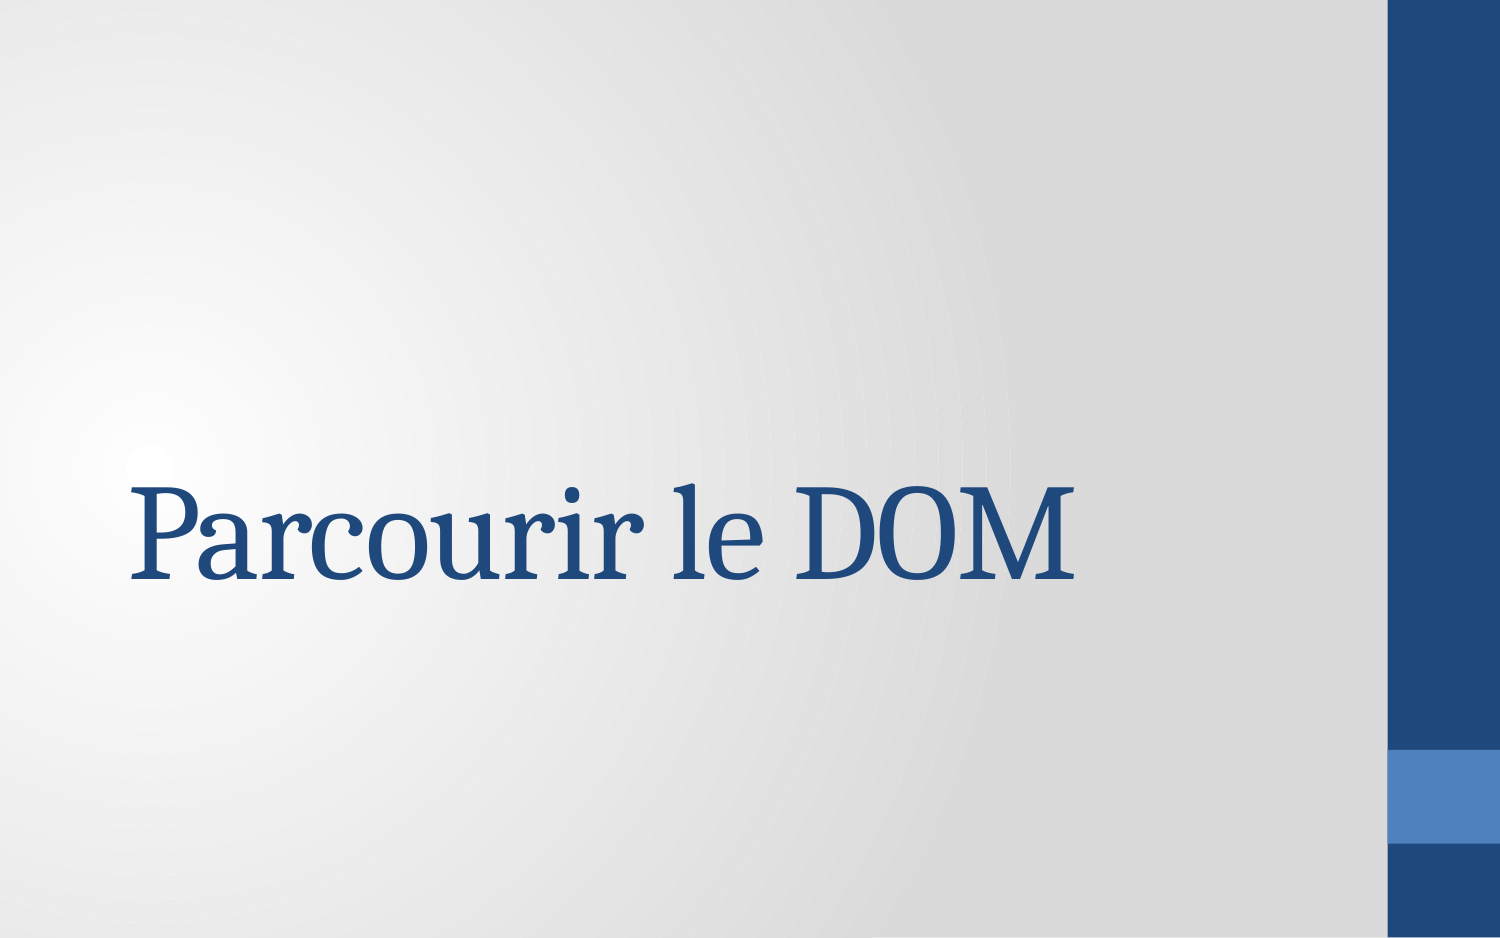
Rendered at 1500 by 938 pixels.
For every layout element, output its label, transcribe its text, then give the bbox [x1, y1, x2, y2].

title Parcourir le DOM [112, 260, 1350, 616]
